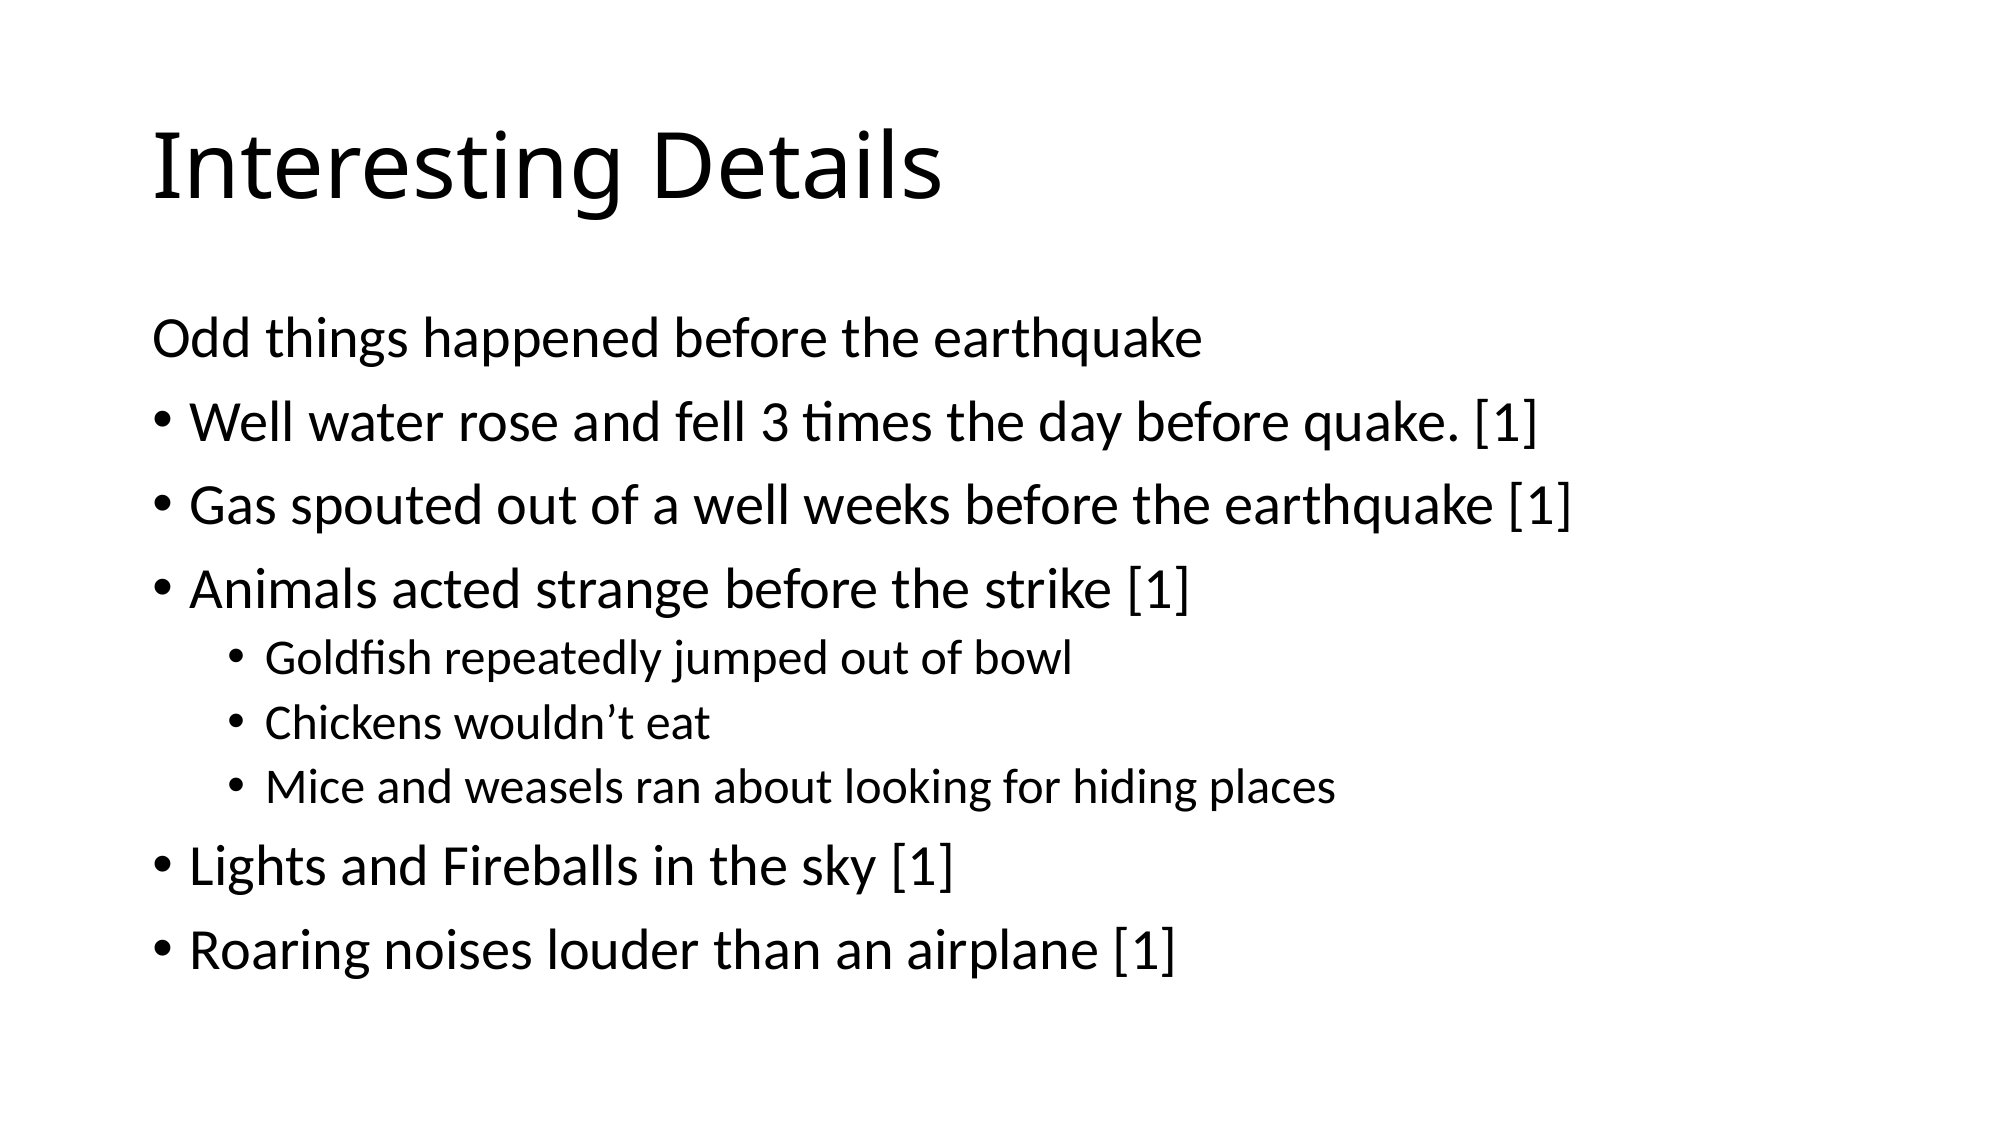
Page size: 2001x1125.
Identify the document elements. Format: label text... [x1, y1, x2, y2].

list Odd things happened before the earthquake Well water rose and fell 3 times the day before quake. [1] Gas spouted out of a well weeks before the earthquake [1] Animals acted strange before the strike [1] Goldfish repeatedly jumped out of bowl Chickens wouldn’t eat Mice and weasels ran about looking for hiding places Lights and Fireballs in the sky [1] Roaring noises louder than an airplane [1] [137, 299, 1863, 1014]
title Interesting Details [137, 59, 1863, 278]
